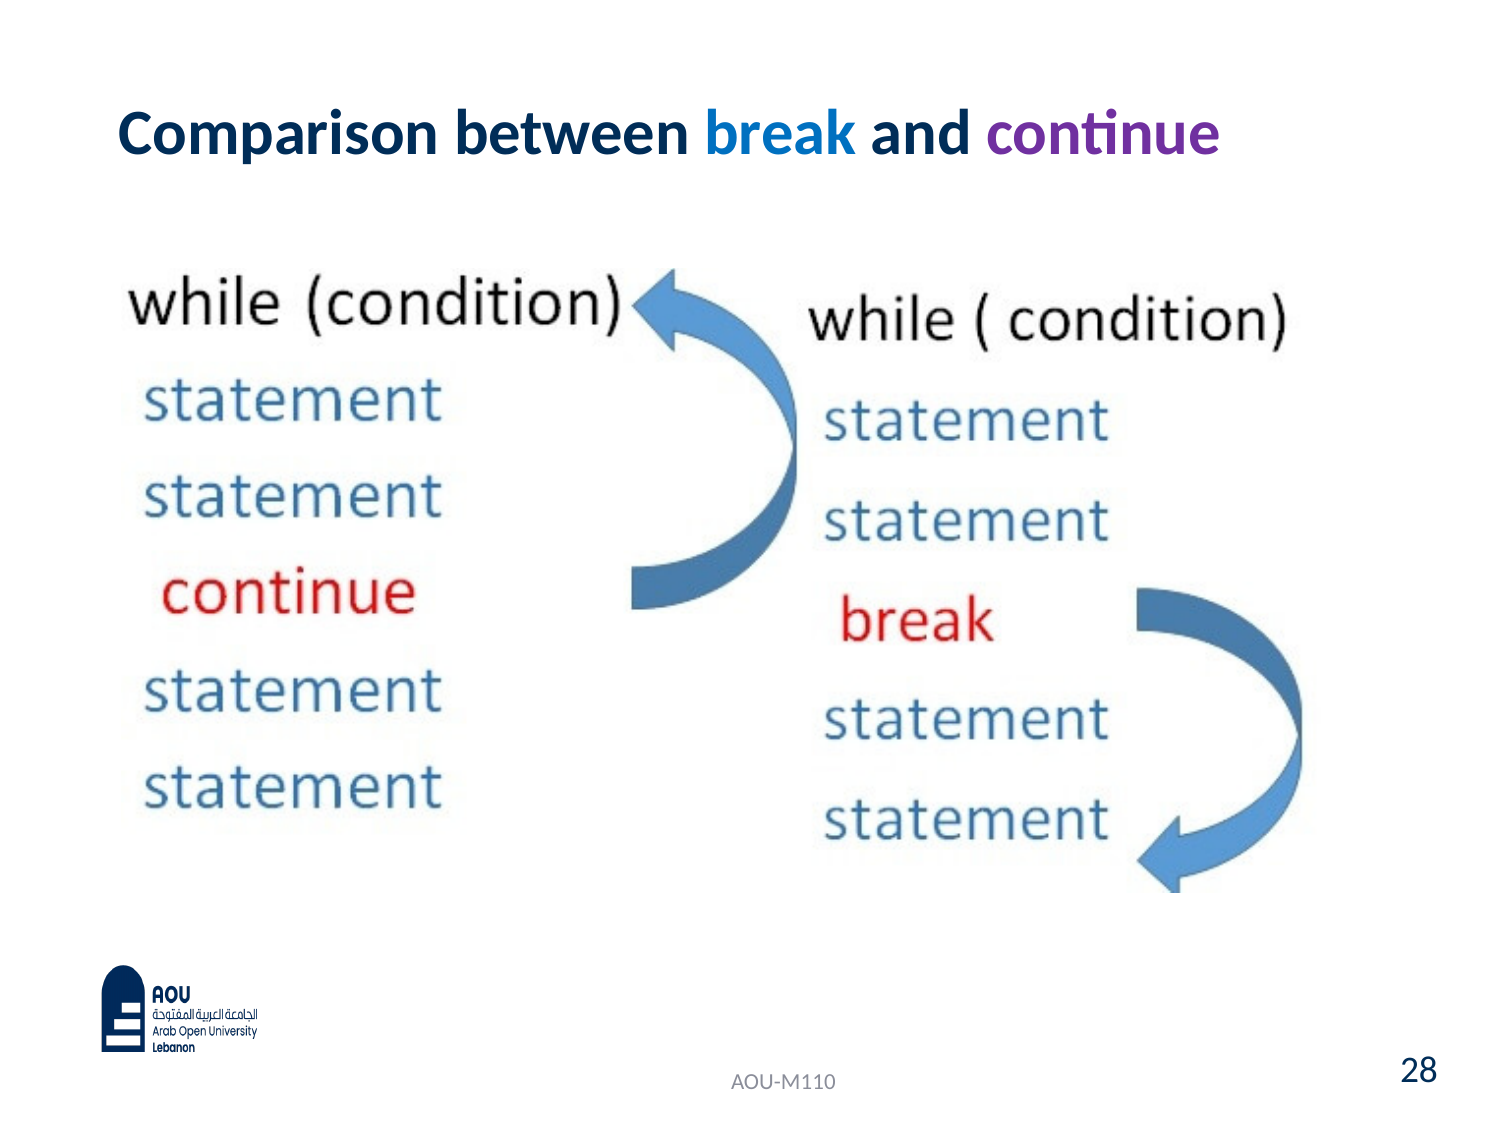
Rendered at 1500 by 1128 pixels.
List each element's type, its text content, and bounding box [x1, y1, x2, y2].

picture [89, 948, 269, 1068]
title Comparison between break and continue [103, 60, 1397, 208]
slide_number 28 [1385, 1037, 1465, 1098]
picture [121, 268, 1324, 893]
footer AOU-M110 [356, 1050, 1211, 1111]
